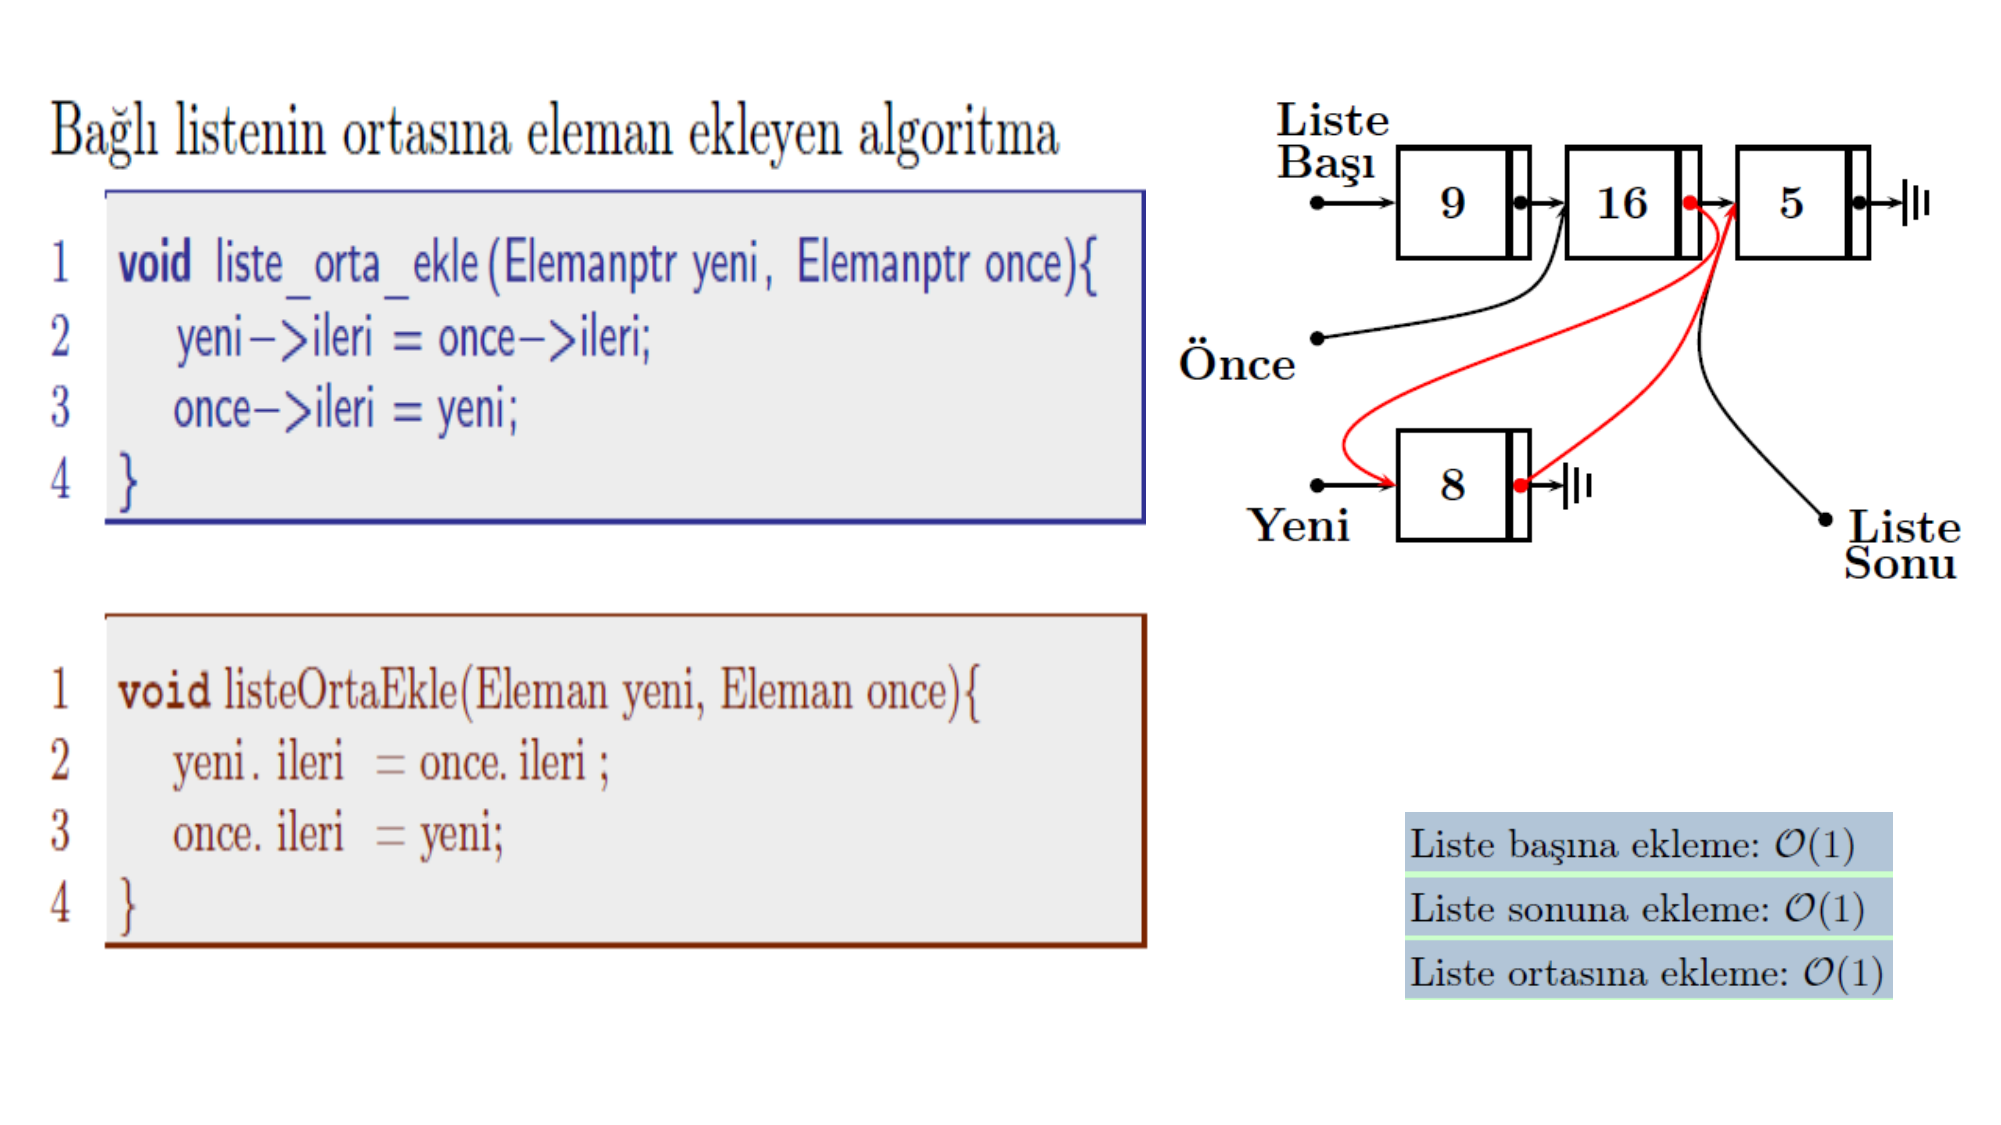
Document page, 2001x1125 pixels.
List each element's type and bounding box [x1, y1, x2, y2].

picture [1405, 812, 1893, 1001]
picture [43, 87, 1981, 976]
